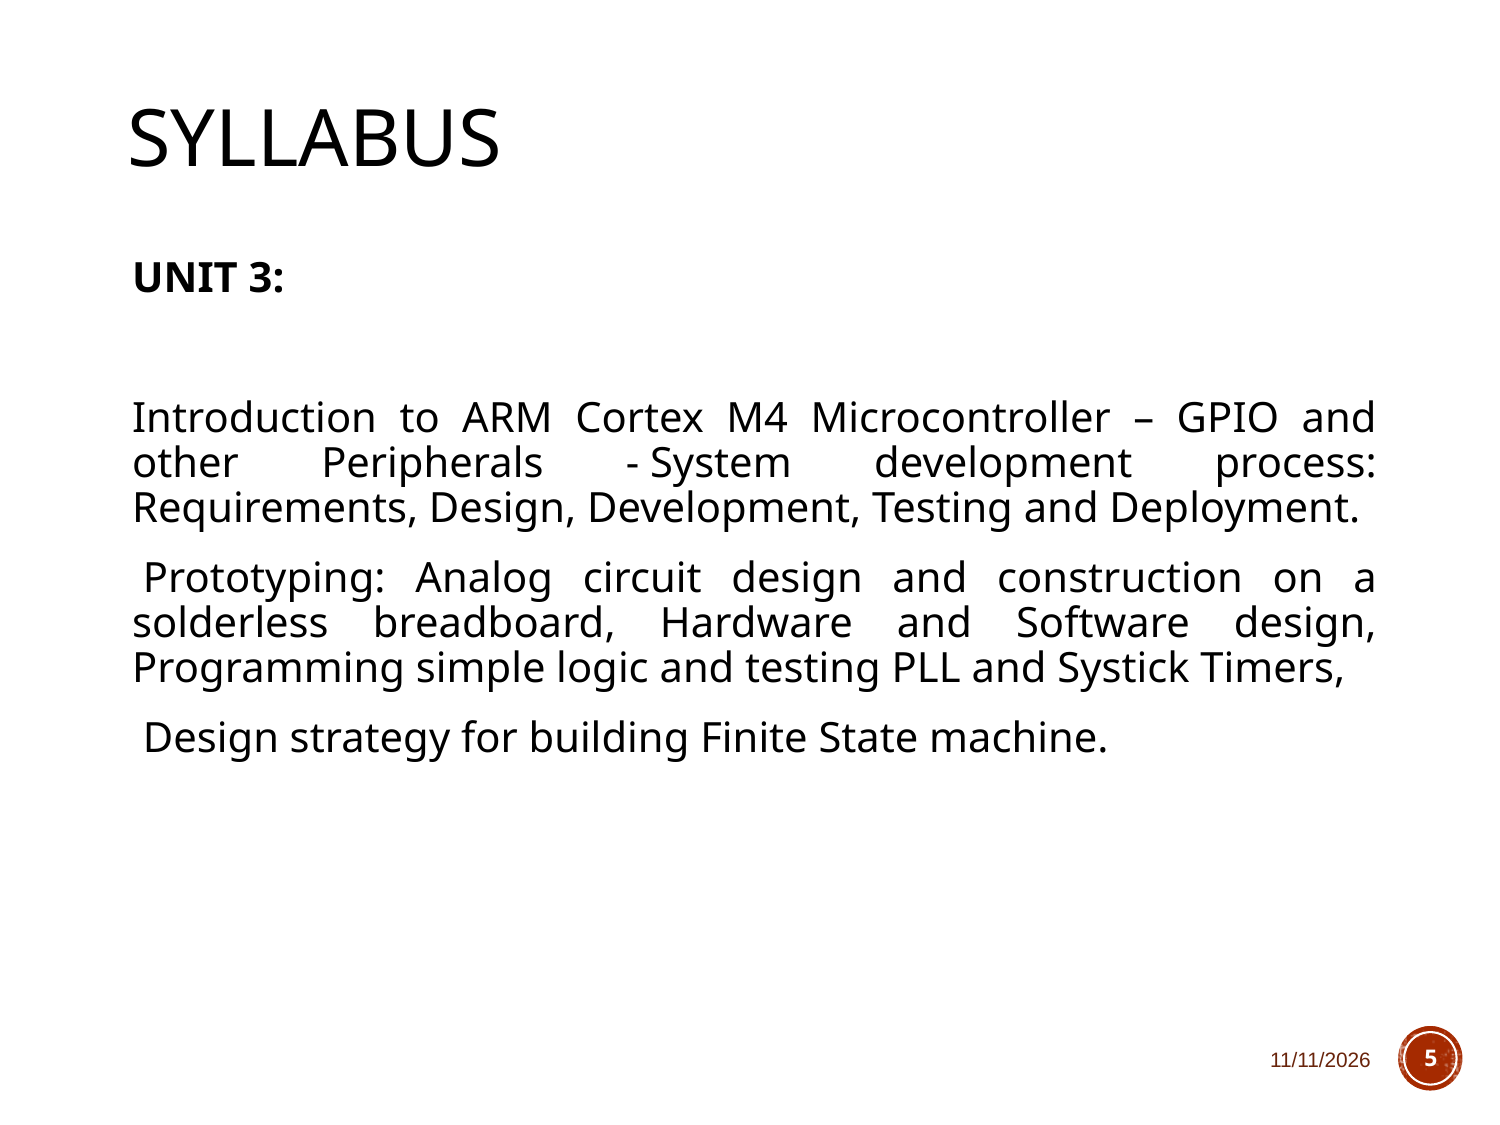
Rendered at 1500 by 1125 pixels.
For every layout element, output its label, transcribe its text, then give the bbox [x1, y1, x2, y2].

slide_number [982, 1028, 1386, 1089]
slide_number 5 [1391, 1028, 1471, 1089]
list UNIT 3: Introduction to ARM Cortex M4 Microcontroller – GPIO and other Peripherals - System development process: Requirements, Design, Development, Testing and Deployment. Prototyping: Analog circuit design and construction on a solderless breadboard, Hardware and Software design, Programming simple logic and testing PLL and Systick Timers, Design strategy for building Finite State machine. [117, 249, 1393, 914]
title SYLLABUS [112, 79, 1388, 204]
